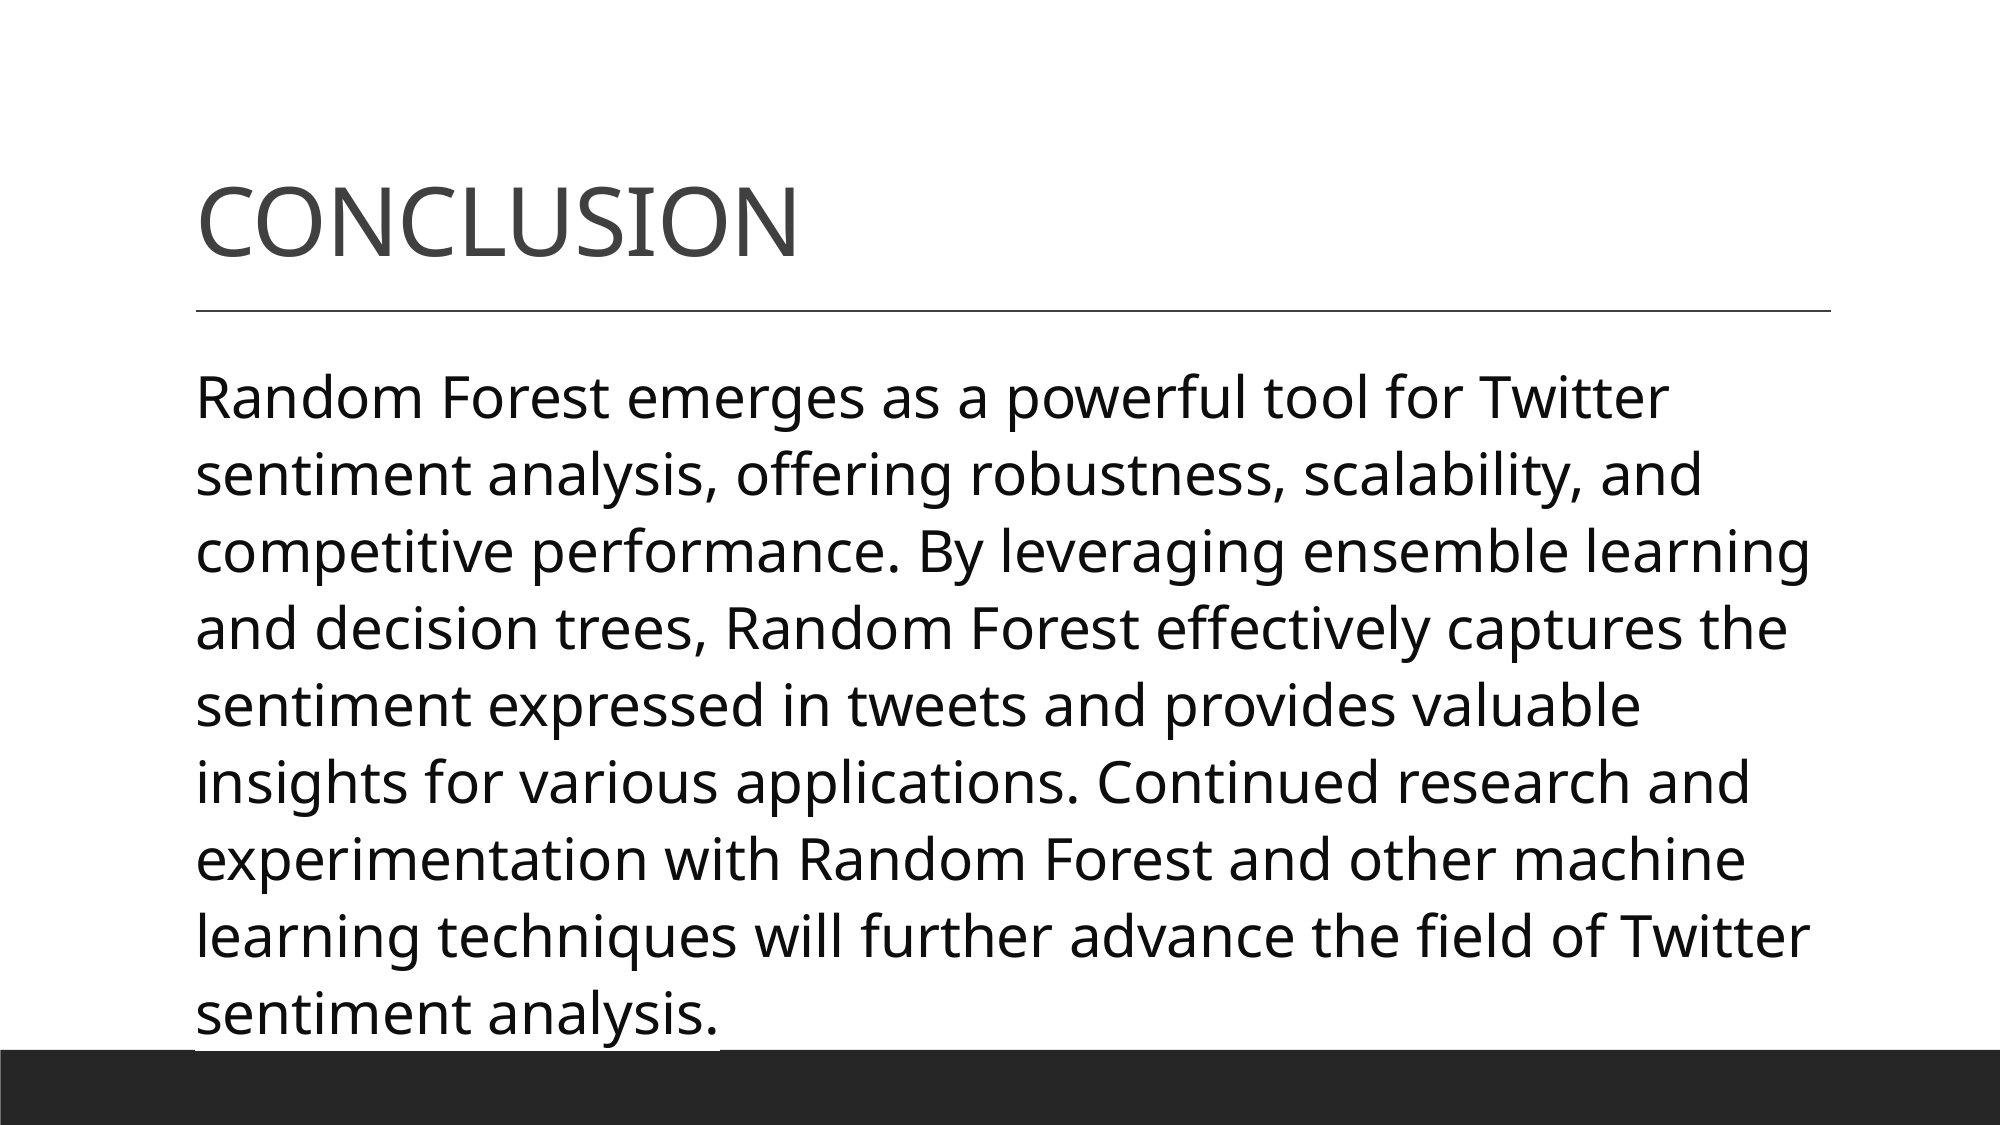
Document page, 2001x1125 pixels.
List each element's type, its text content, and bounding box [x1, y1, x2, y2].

title CONCLUSION [180, 47, 1830, 285]
list Random Forest emerges as a powerful tool for Twitter sentiment analysis, offering robustness, scalability, and competitive performance. By leveraging ensemble learning and decision trees, Random Forest effectively captures the sentiment expressed in tweets and provides valuable insights for various applications. Continued research and experimentation with Random Forest and other machine learning techniques will further advance the field of Twitter sentiment analysis. [180, 345, 1830, 963]
